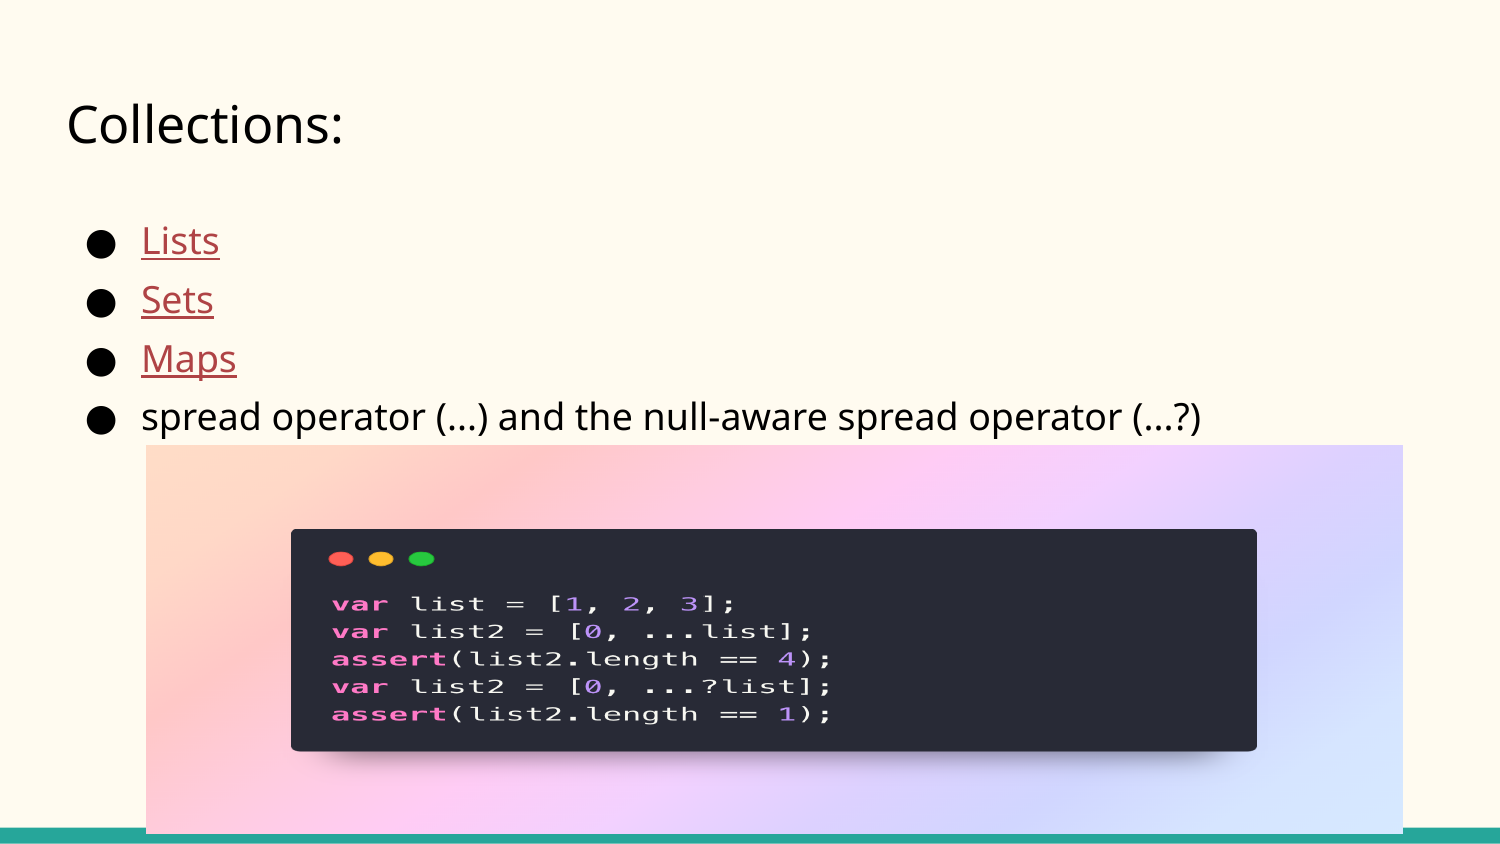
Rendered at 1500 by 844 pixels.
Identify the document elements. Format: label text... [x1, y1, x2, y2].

title Collections: [51, 72, 1449, 174]
list Lists Sets Maps spread operator (...) and the null-aware spread operator (...?) [51, 192, 1449, 750]
picture [146, 445, 1403, 835]
